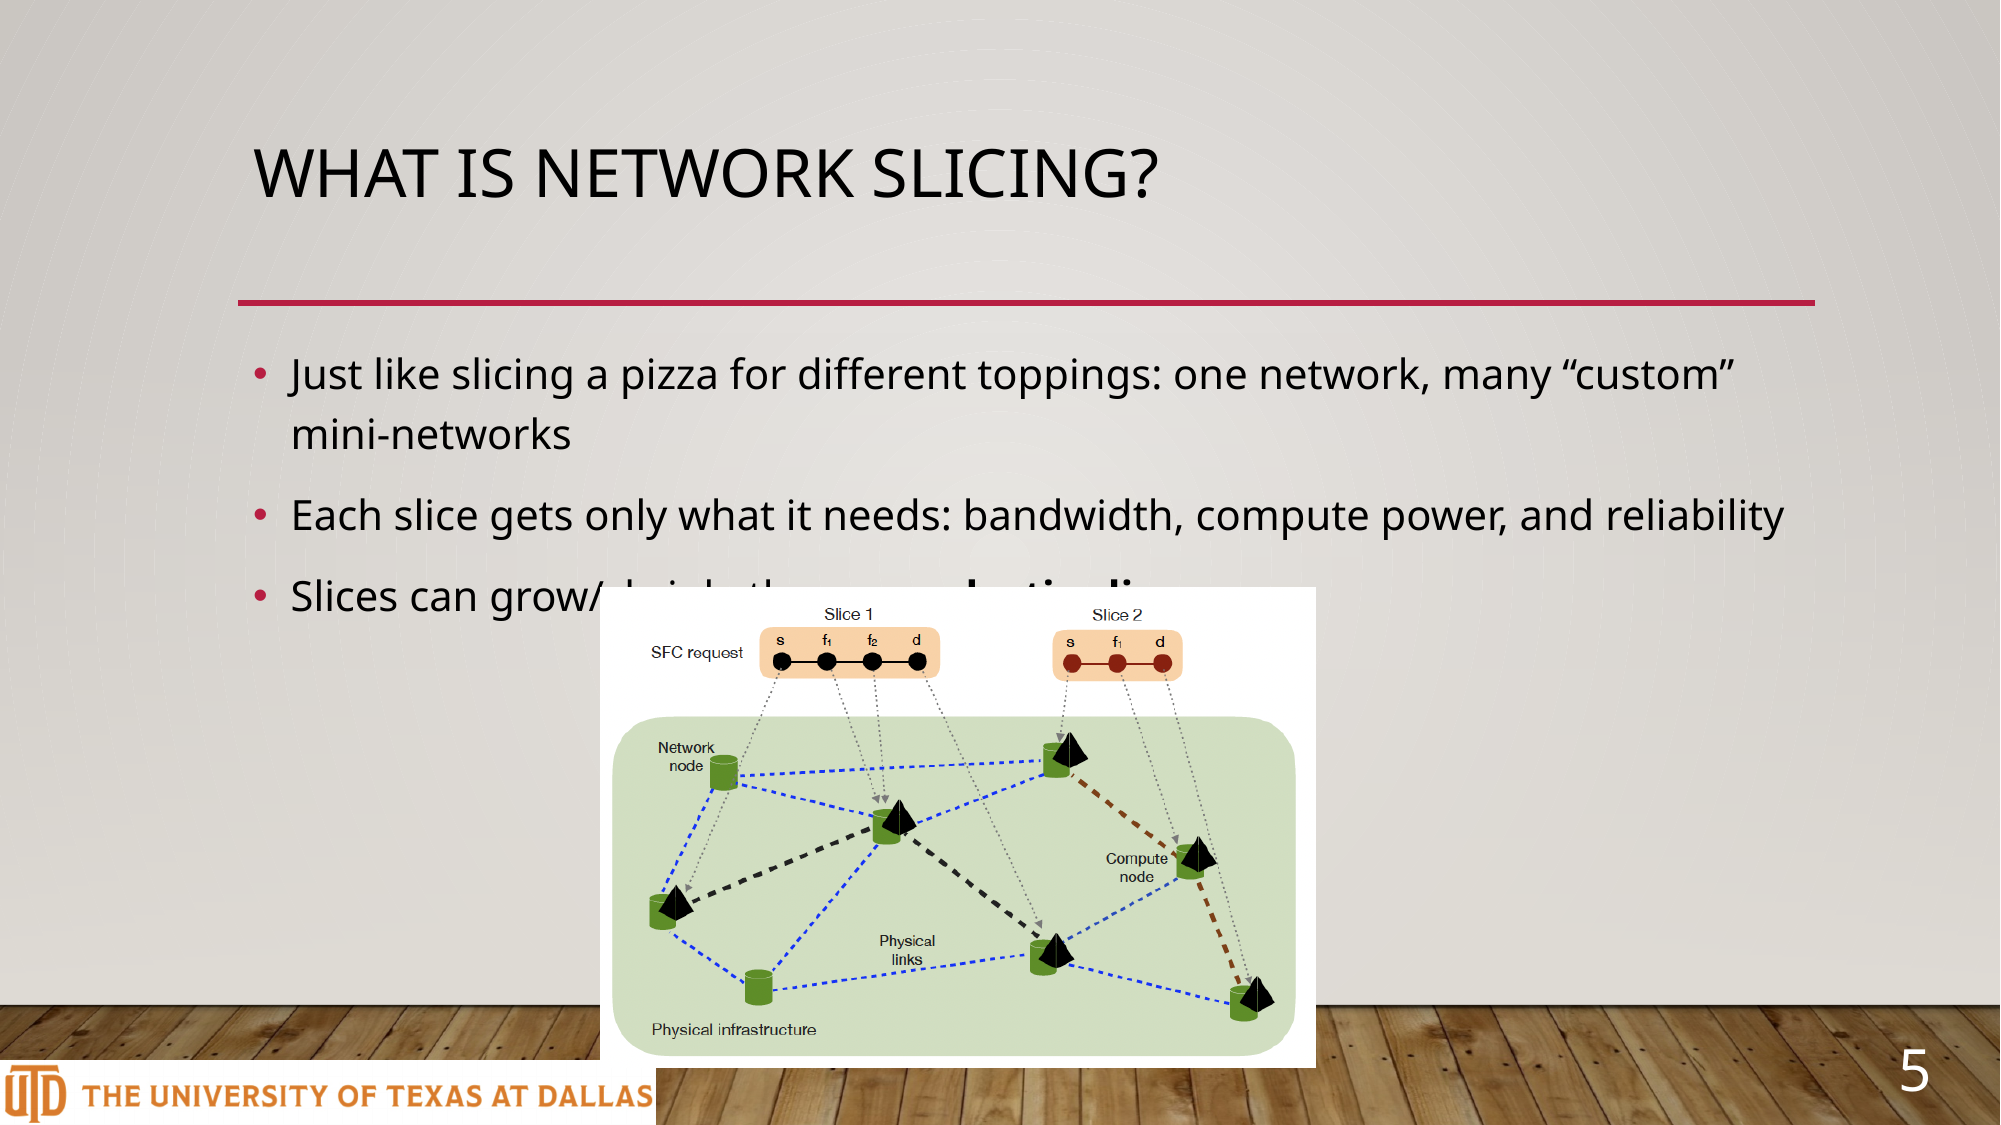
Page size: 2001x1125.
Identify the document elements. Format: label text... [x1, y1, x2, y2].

title What is Network Slicing? [238, 131, 1814, 305]
slide_number 5 [1813, 1025, 1947, 1109]
picture [0, 587, 2000, 1125]
list Just like slicing a pizza for different toppings: one network, many “custom” mini-networks Each slice gets only what it needs: bandwidth, compute power, and reliability Slices can grow/shrink: these are elastic slices [238, 330, 1814, 897]
